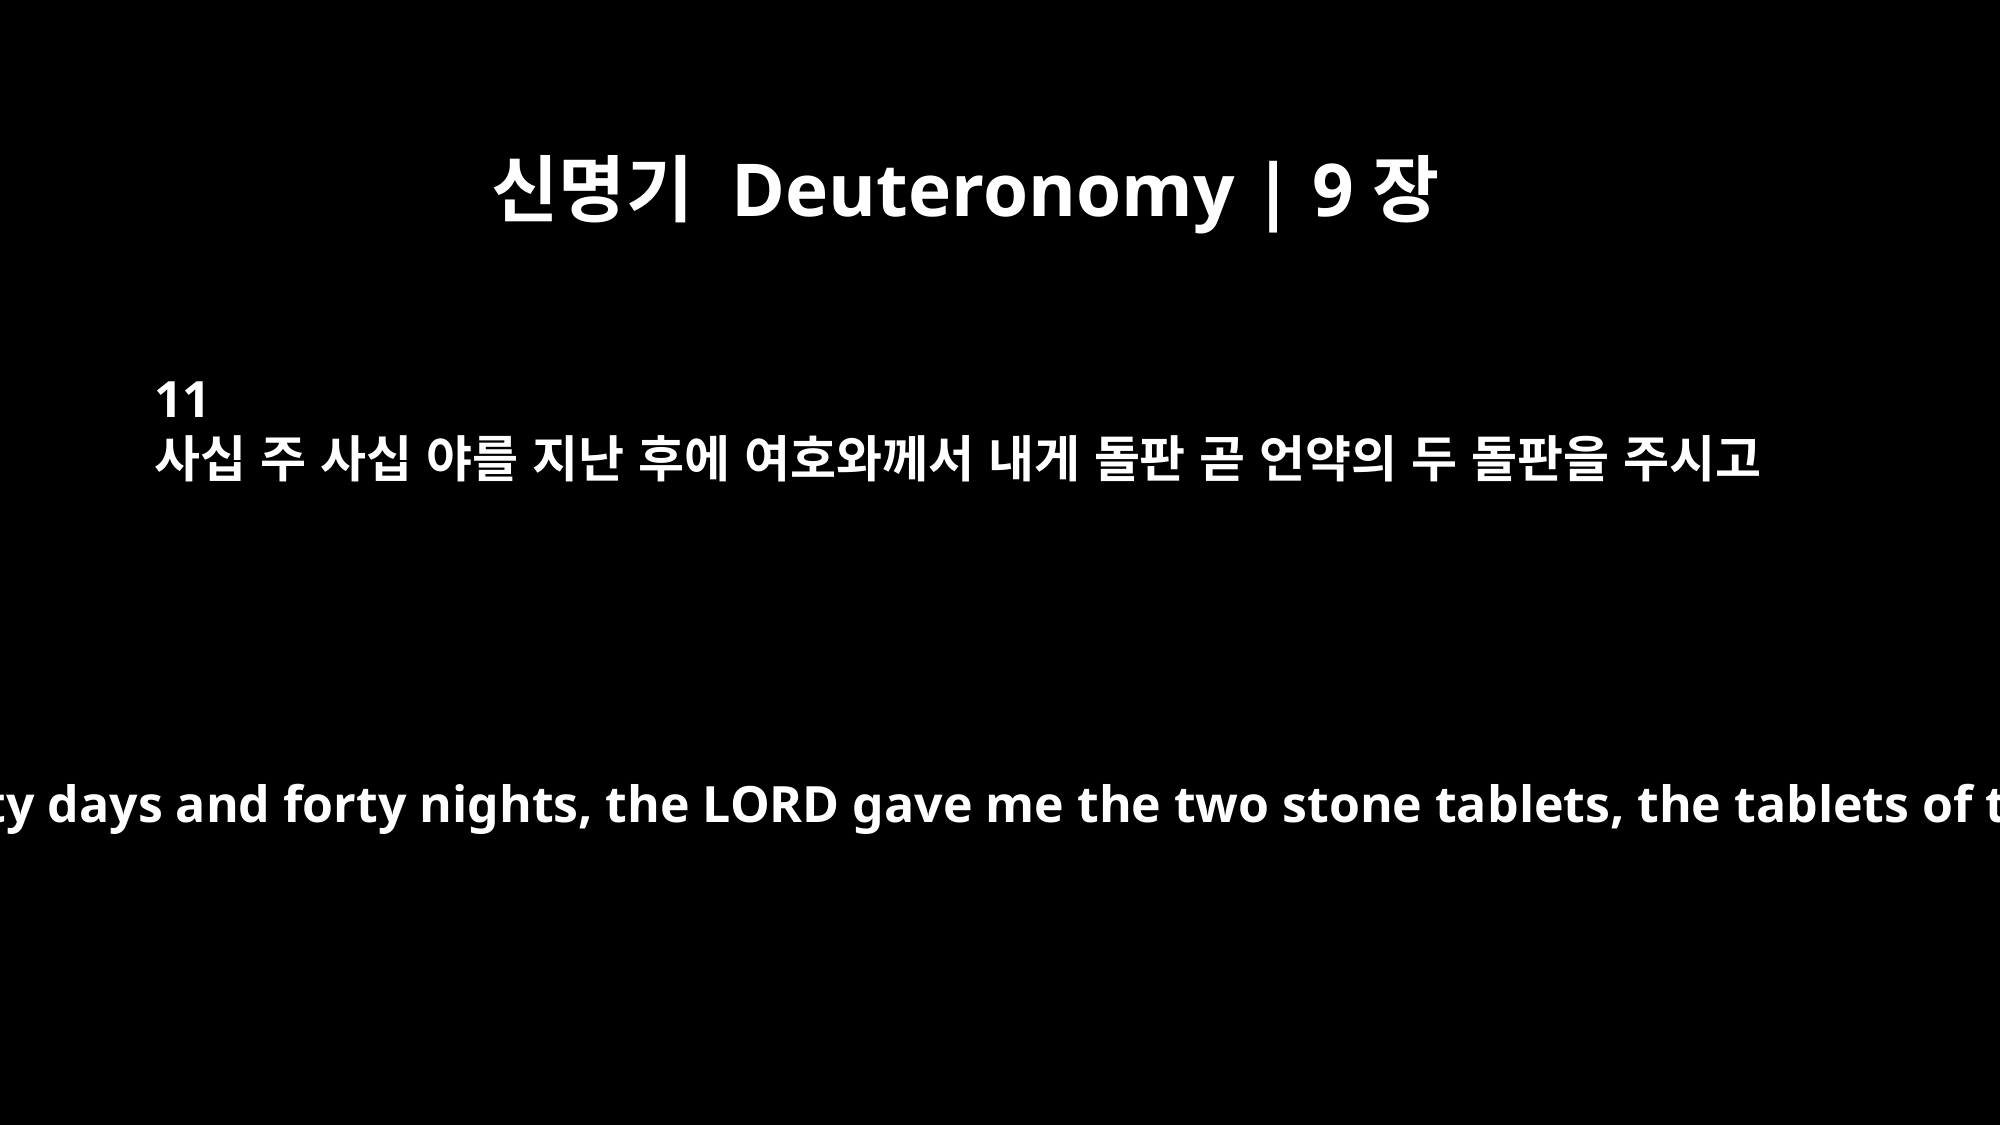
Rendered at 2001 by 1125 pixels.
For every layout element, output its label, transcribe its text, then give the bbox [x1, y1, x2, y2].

text_box At the end of the forty days and forty nights, the LORD gave me the two stone tablets, the tablets of the covenant. [0, 764, 2000, 840]
text_box 신명기 Deuteronomy | 9장 [476, 136, 1455, 239]
text_box 11 사십 주 사십 야를 지난 후에 여호와께서 내게 돌판 곧 언약의 두 돌판을 주시고 [139, 359, 1778, 495]
